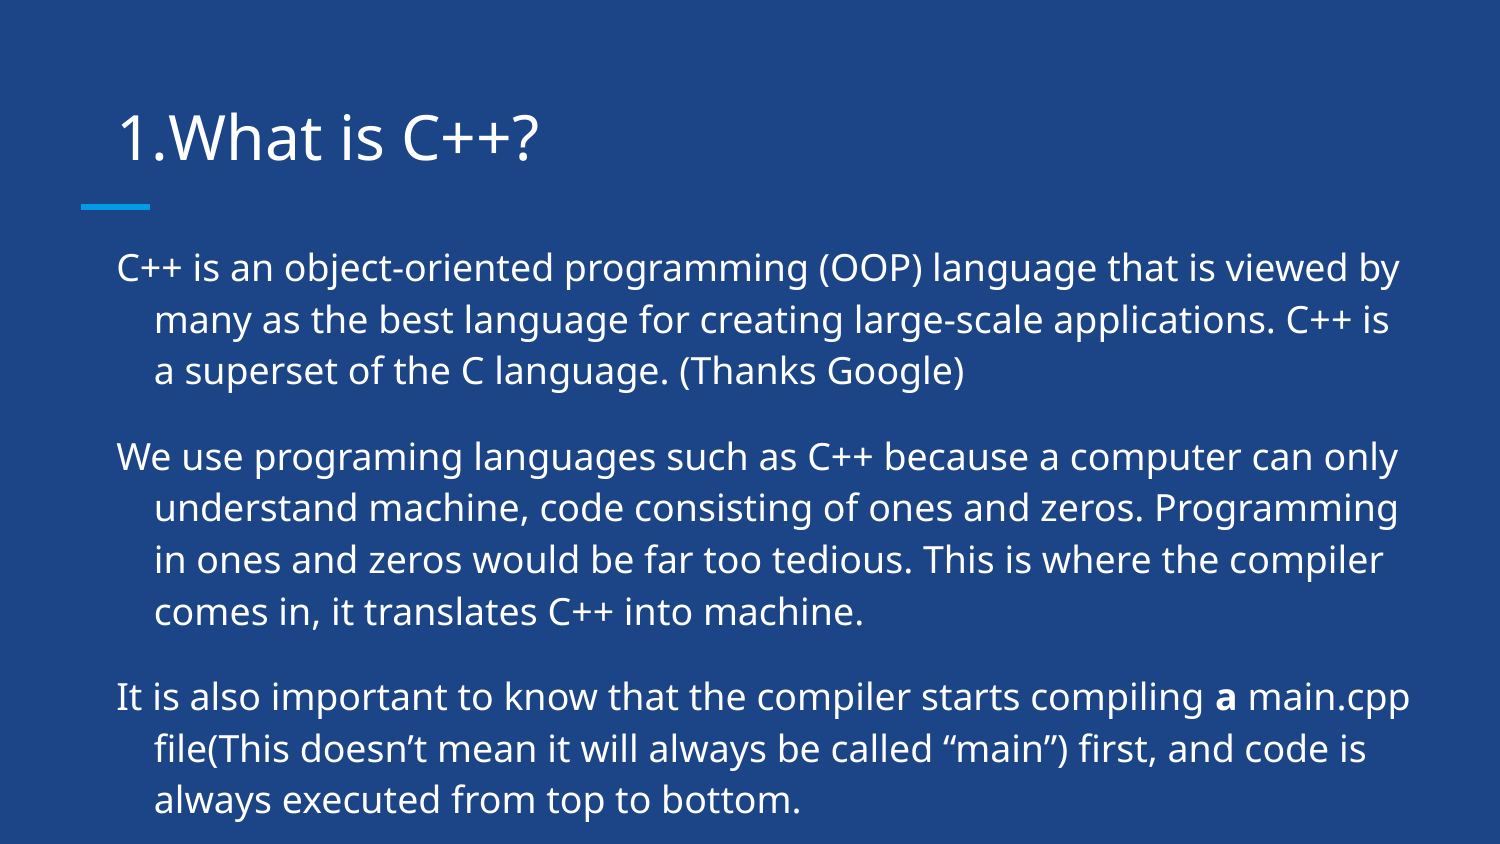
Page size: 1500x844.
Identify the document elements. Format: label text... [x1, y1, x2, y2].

title What is C++? [63, 75, 1437, 188]
list C++ is an object-oriented programming (OOP) language that is viewed by many as the best language for creating large-scale applications. C++ is a superset of the C language. (Thanks Google) We use programing languages such as C++ because a computer can only understand machine, code consisting of ones and zeros. Programming in ones and zeros would be far too tedious. This is where the compiler comes in, it translates C++ into machine. It is also important to know that the compiler starts compiling a main.cpp file(This doesn’t mean it will always be called “main”) first, and code is always executed from top to bottom. [63, 222, 1437, 728]
